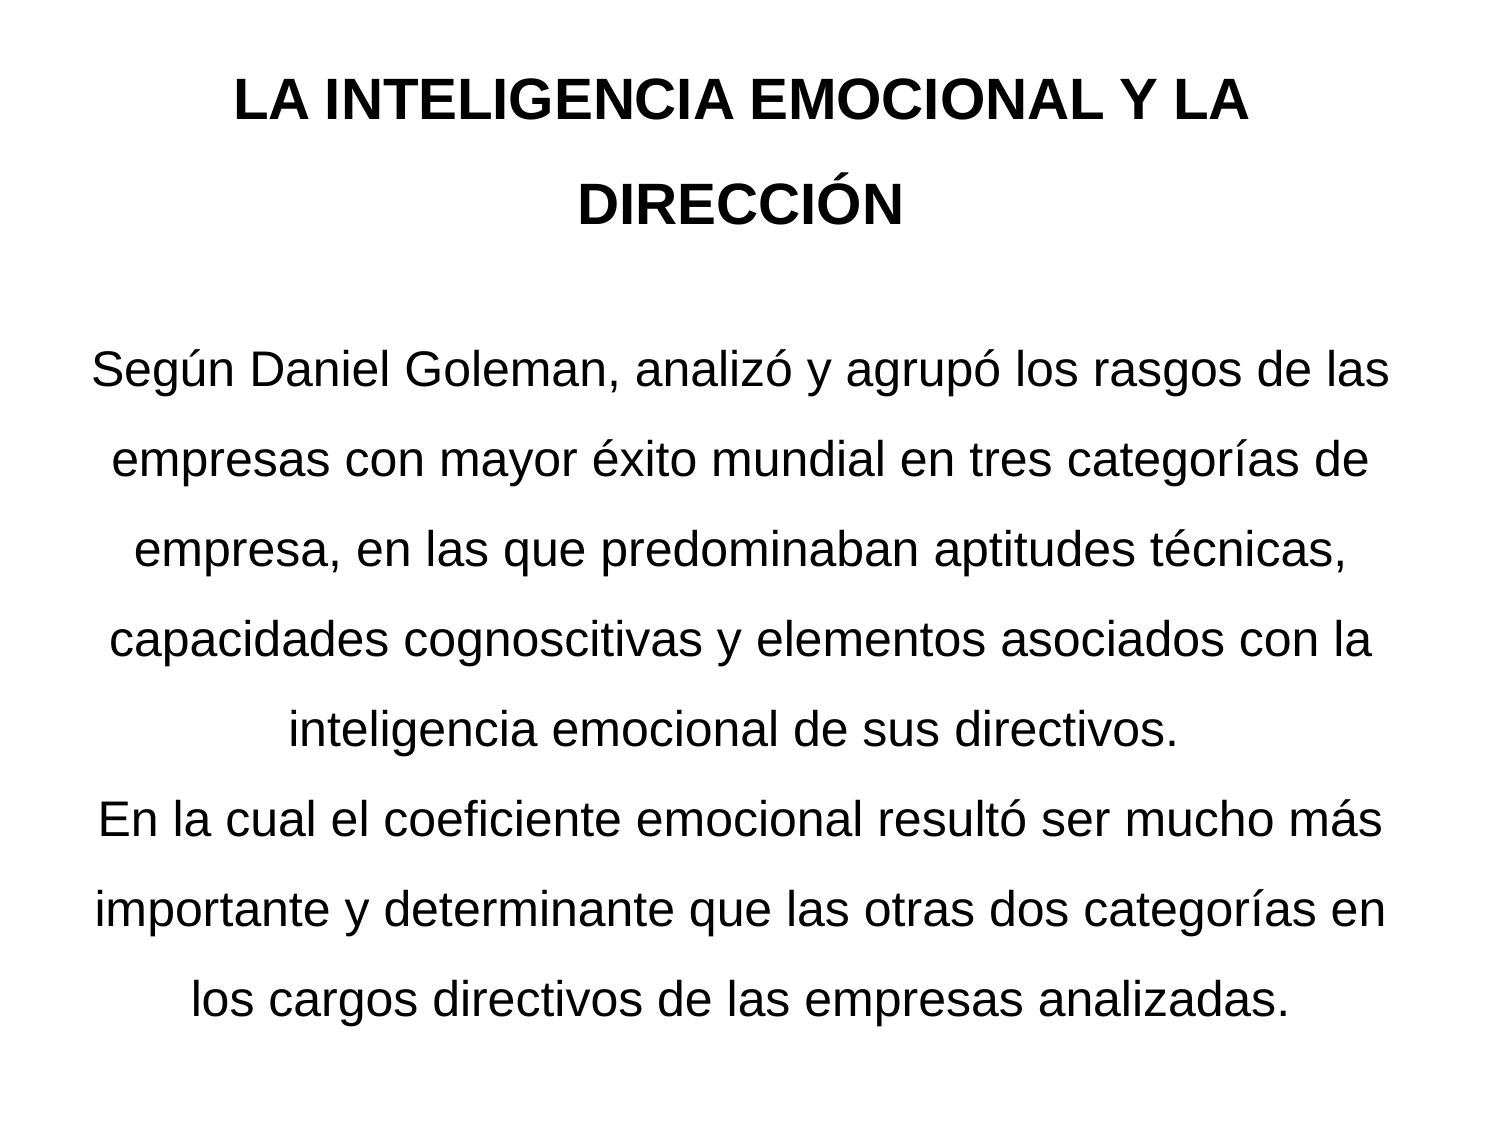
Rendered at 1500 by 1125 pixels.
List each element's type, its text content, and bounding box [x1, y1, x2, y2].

text_box LA INTELIGENCIA EMOCIONAL Y LA DIRECCIÓN Según Daniel Goleman, analizó y agrupó los rasgos de las empresas con mayor éxito mundial en tres categorías de empresa, en las que predominaban aptitudes técnicas, capacidades cognoscitivas y elementos asociados con la inteligencia emocional de sus directivos. En la cual el coeficiente emocional resultó ser mucho más importante y determinante que las otras dos categorías en los cargos directivos de las empresas analizadas. [70, 19, 1412, 1034]
